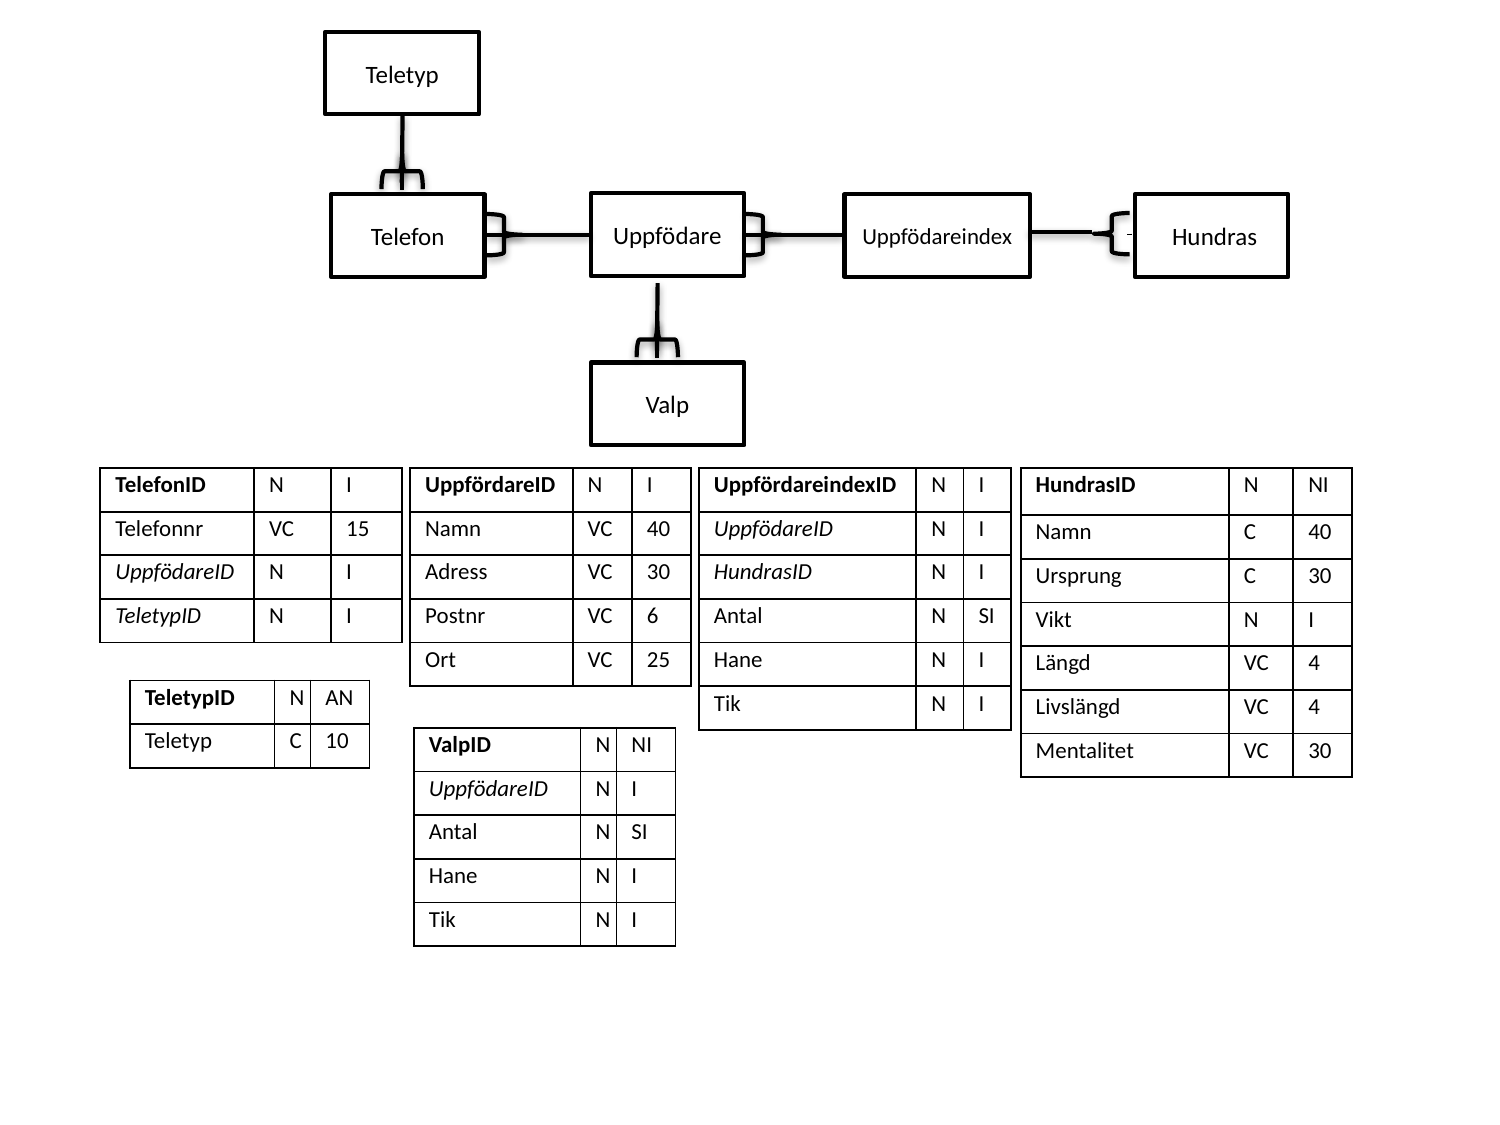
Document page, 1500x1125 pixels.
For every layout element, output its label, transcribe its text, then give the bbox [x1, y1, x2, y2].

text_box [1133, 258, 1290, 279]
table_cell I [332, 556, 401, 598]
table_header I [633, 469, 690, 511]
table_header TeletypID [131, 681, 274, 723]
table_header NI [1294, 469, 1351, 514]
table_cell Tik [700, 687, 915, 729]
table_cell HundrasID [700, 556, 915, 598]
table_cell Teletyp [131, 725, 274, 767]
table_cell N [917, 513, 963, 554]
table_cell VC [574, 643, 631, 685]
table_cell N [581, 860, 616, 902]
table_cell Antal [415, 816, 580, 858]
table_cell 30 [1294, 734, 1351, 776]
table_cell N [581, 816, 616, 858]
table_cell I [964, 687, 1010, 729]
table_header I [332, 469, 401, 511]
text_box Teletyp [323, 30, 481, 116]
table_cell VC [255, 513, 330, 554]
text_box Hundras [1134, 213, 1299, 258]
table_cell Postnr [411, 600, 572, 642]
table_cell UppfödareID [415, 772, 580, 814]
text_box [486, 211, 507, 232]
text_box [664, 337, 681, 358]
table_cell 4 [1294, 691, 1351, 733]
table_header TelefonID [101, 469, 253, 511]
text_box [379, 169, 395, 190]
text_box [745, 244, 765, 258]
table_cell 10 [311, 725, 369, 767]
table_cell Hane [700, 643, 915, 685]
table_header NI [617, 729, 675, 771]
text_box Uppfödare [589, 191, 746, 278]
table_cell N [917, 600, 963, 642]
table_cell N [255, 600, 330, 642]
table_cell Mentalitet [1022, 734, 1228, 776]
table_cell I [617, 860, 675, 902]
table_cell N [581, 903, 616, 945]
table_cell VC [574, 600, 631, 642]
table_header AN [311, 681, 369, 723]
table_cell N [1230, 603, 1292, 645]
table_cell Ort [411, 643, 572, 685]
table_cell VC [574, 556, 631, 598]
table_cell I [1294, 603, 1351, 645]
table_cell N [581, 772, 616, 814]
table_cell 30 [633, 556, 690, 598]
table_cell 4 [1294, 647, 1351, 689]
table_cell Antal [700, 600, 915, 642]
text_box [1109, 239, 1130, 257]
table_cell VC [1230, 691, 1292, 733]
table_cell I [964, 513, 1010, 554]
table_cell Tik [415, 903, 580, 945]
text_box Uppfödareindex [842, 192, 1032, 279]
table_cell UppfödareID [101, 556, 253, 598]
table_header I [964, 469, 1010, 511]
table_header HundrasID [1022, 469, 1228, 514]
table_header UppfördareindexID [700, 469, 915, 511]
text_box [1097, 210, 1130, 233]
table_header N [275, 681, 310, 723]
table_cell Namn [1022, 516, 1228, 558]
table_cell SI [964, 600, 1010, 642]
text_box Valp [630, 381, 705, 426]
table_cell I [332, 600, 401, 642]
table_cell I [964, 556, 1010, 598]
table_cell UppfödareID [700, 513, 915, 554]
table_cell 6 [633, 600, 690, 642]
table_cell Hane [415, 860, 580, 902]
text_box [408, 169, 425, 190]
text_box Telefon [329, 192, 487, 279]
table_cell TeletypID [101, 600, 253, 642]
table_cell 15 [332, 513, 401, 554]
table_cell Namn [411, 513, 572, 554]
table_cell 30 [1294, 560, 1351, 602]
table_cell 25 [633, 643, 690, 685]
table_cell C [1230, 516, 1292, 558]
table_cell I [617, 903, 675, 945]
table_cell Livslängd [1022, 691, 1228, 733]
text_box [745, 211, 766, 232]
table_cell Telefonnr [101, 513, 253, 554]
table_header N [917, 469, 963, 511]
text_box [1133, 192, 1290, 213]
text_box [634, 337, 650, 358]
text_box [589, 360, 746, 447]
table_header UppfördareID [411, 469, 572, 511]
table_header N [1230, 469, 1292, 514]
table_cell N [917, 556, 963, 598]
table_cell I [617, 772, 675, 814]
table_header N [574, 469, 631, 511]
table_header N [581, 729, 616, 771]
table_cell VC [1230, 734, 1292, 776]
table_header ValpID [415, 729, 580, 771]
text_box [486, 244, 507, 258]
table_cell N [917, 687, 963, 729]
table_cell 40 [633, 513, 690, 554]
table_cell N [917, 643, 963, 685]
table_cell VC [574, 513, 631, 554]
table_cell I [964, 643, 1010, 685]
table_cell SI [617, 816, 675, 858]
table_cell Adress [411, 556, 572, 598]
table_cell Vikt [1022, 603, 1228, 645]
table_cell VC [1230, 647, 1292, 689]
table_cell Ursprung [1022, 560, 1228, 602]
table_cell C [275, 725, 310, 767]
table_cell Längd [1022, 647, 1228, 689]
table_header N [255, 469, 330, 511]
table_cell 40 [1294, 516, 1351, 558]
table_cell C [1230, 560, 1292, 602]
table_cell N [255, 556, 330, 598]
